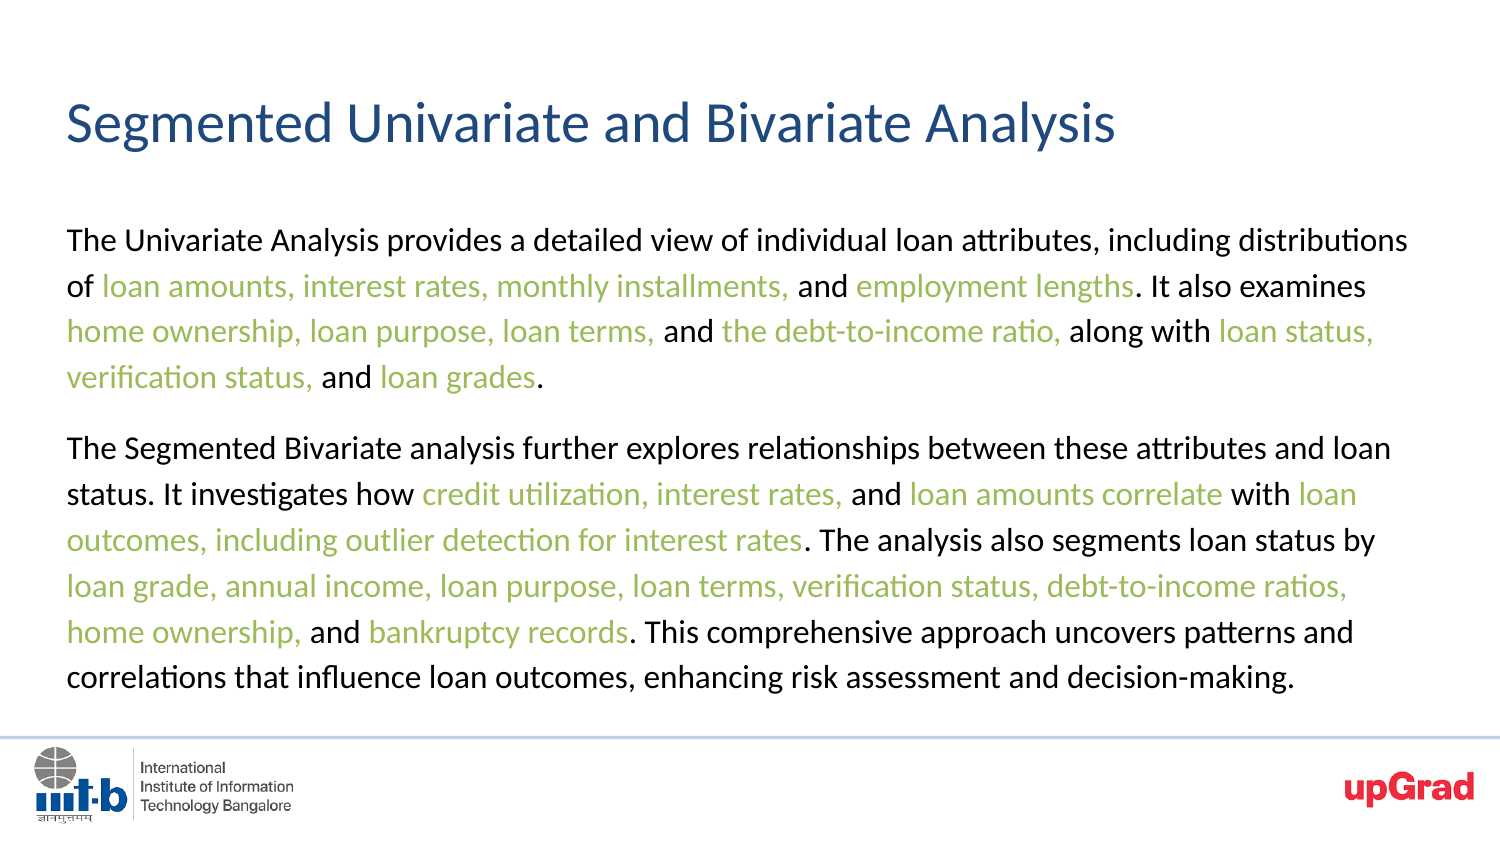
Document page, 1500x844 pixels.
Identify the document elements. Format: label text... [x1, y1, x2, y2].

list Segmented Univariate and Bivariate Analysis [59, 0, 1424, 158]
text_box [1335, 746, 1485, 844]
text_box [24, 746, 302, 831]
title The Univariate Analysis provides a detailed view of individual loan attributes, including distributions of loan amounts, interest rates, monthly installments, and employment lengths. It also examines home ownership, loan purpose, loan terms, and the debt-to-income ratio, along with loan status, verification status, and loan grades. The Segmented Bivariate analysis further explores relationships between these attributes and loan status. It investigates how credit utilization, interest rates, and loan amounts correlate with loan outcomes, including outlier detection for interest rates. The analysis also segments loan status by loan grade, annual income, loan purpose, loan terms, verification status, debt-to-income ratios, home ownership, and bankruptcy records. This comprehensive approach uncovers patterns and correlations that influence loan outcomes, enhancing risk assessment and decision-making. [59, 208, 1424, 614]
